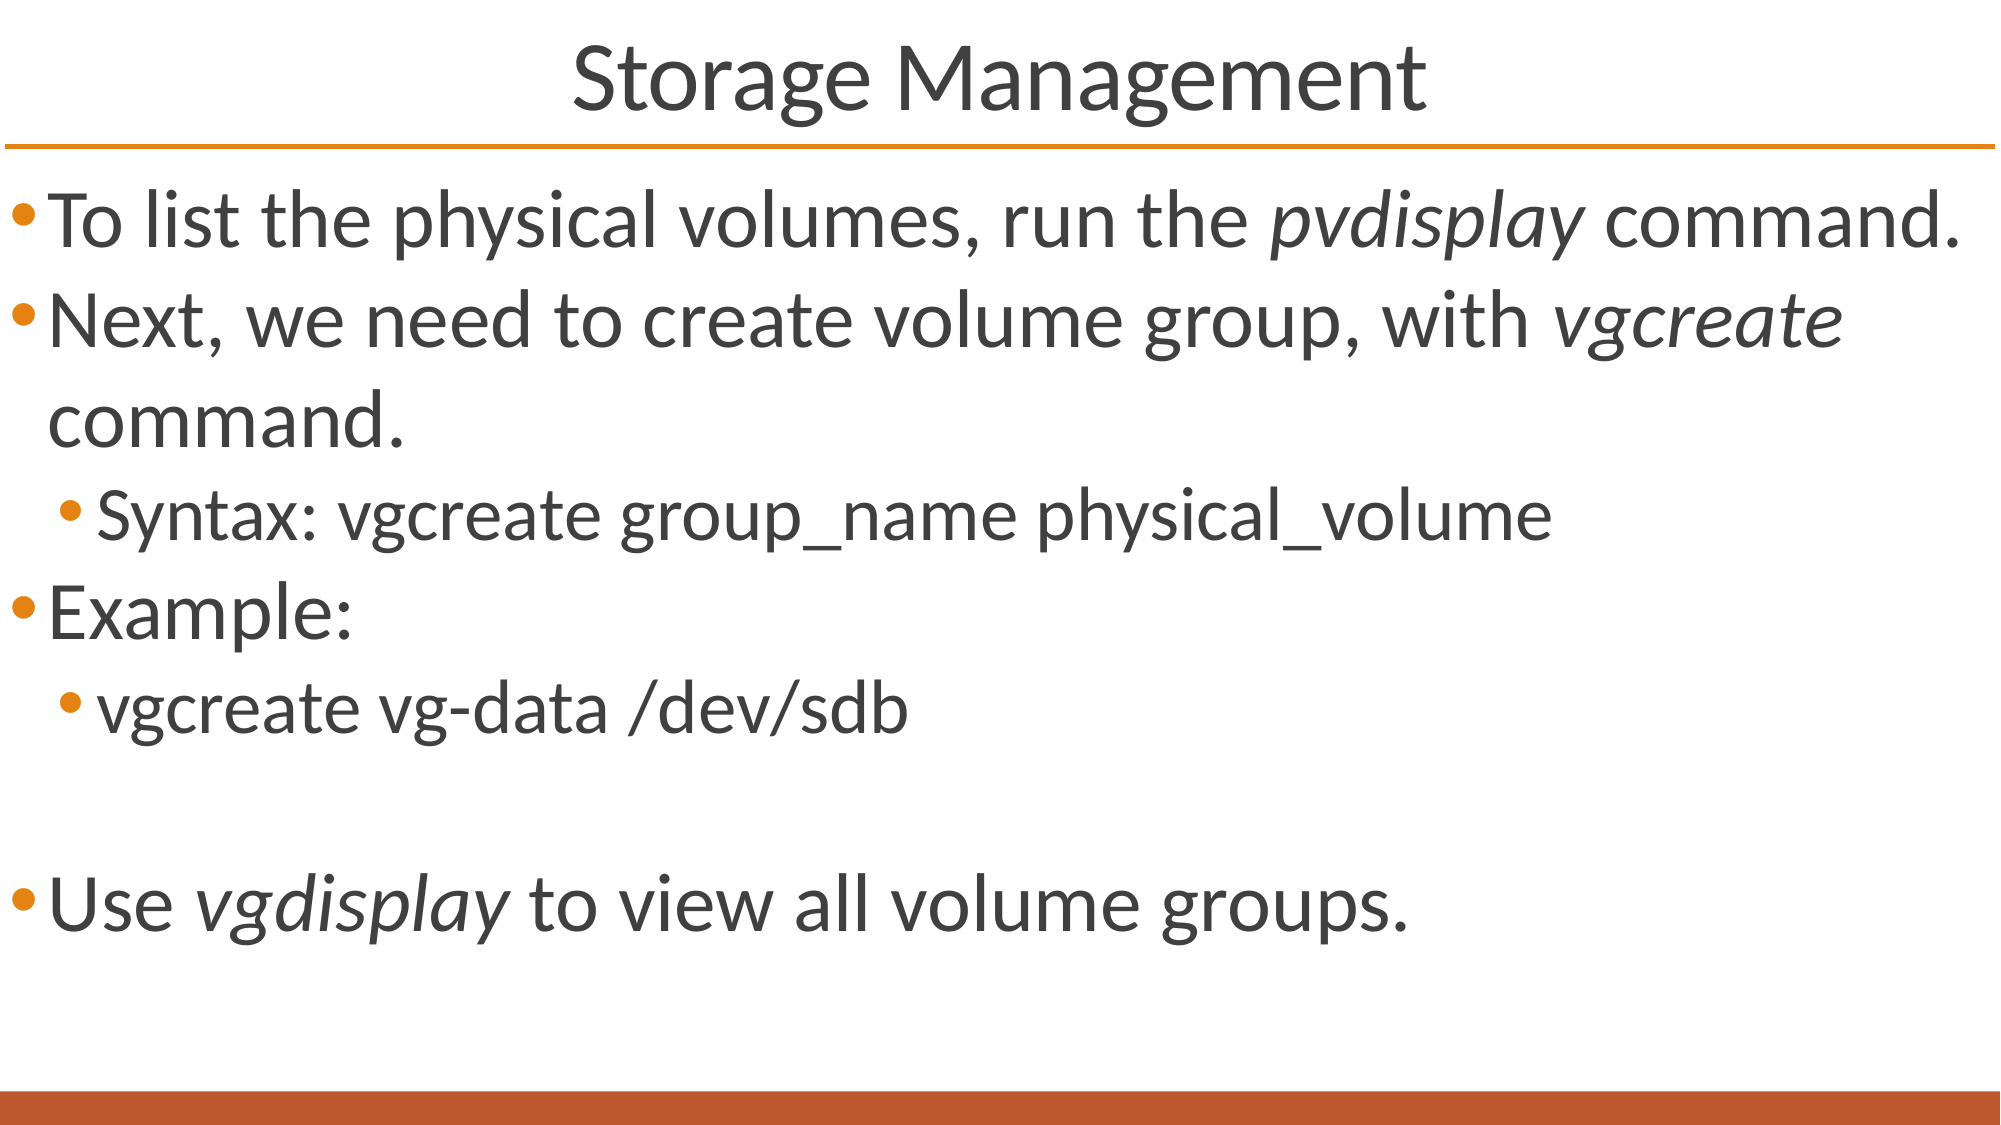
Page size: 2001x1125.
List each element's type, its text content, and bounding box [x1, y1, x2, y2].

title Storage Management [5, 6, 1995, 139]
list To list the physical volumes, run the pvdisplay command. Next, we need to create volume group, with vgcreate command. Syntax: vgcreate group_name physical_volume Example: vgcreate vg-data /dev/sdb Use vgdisplay to view all volume groups. [9, 156, 1990, 1092]
